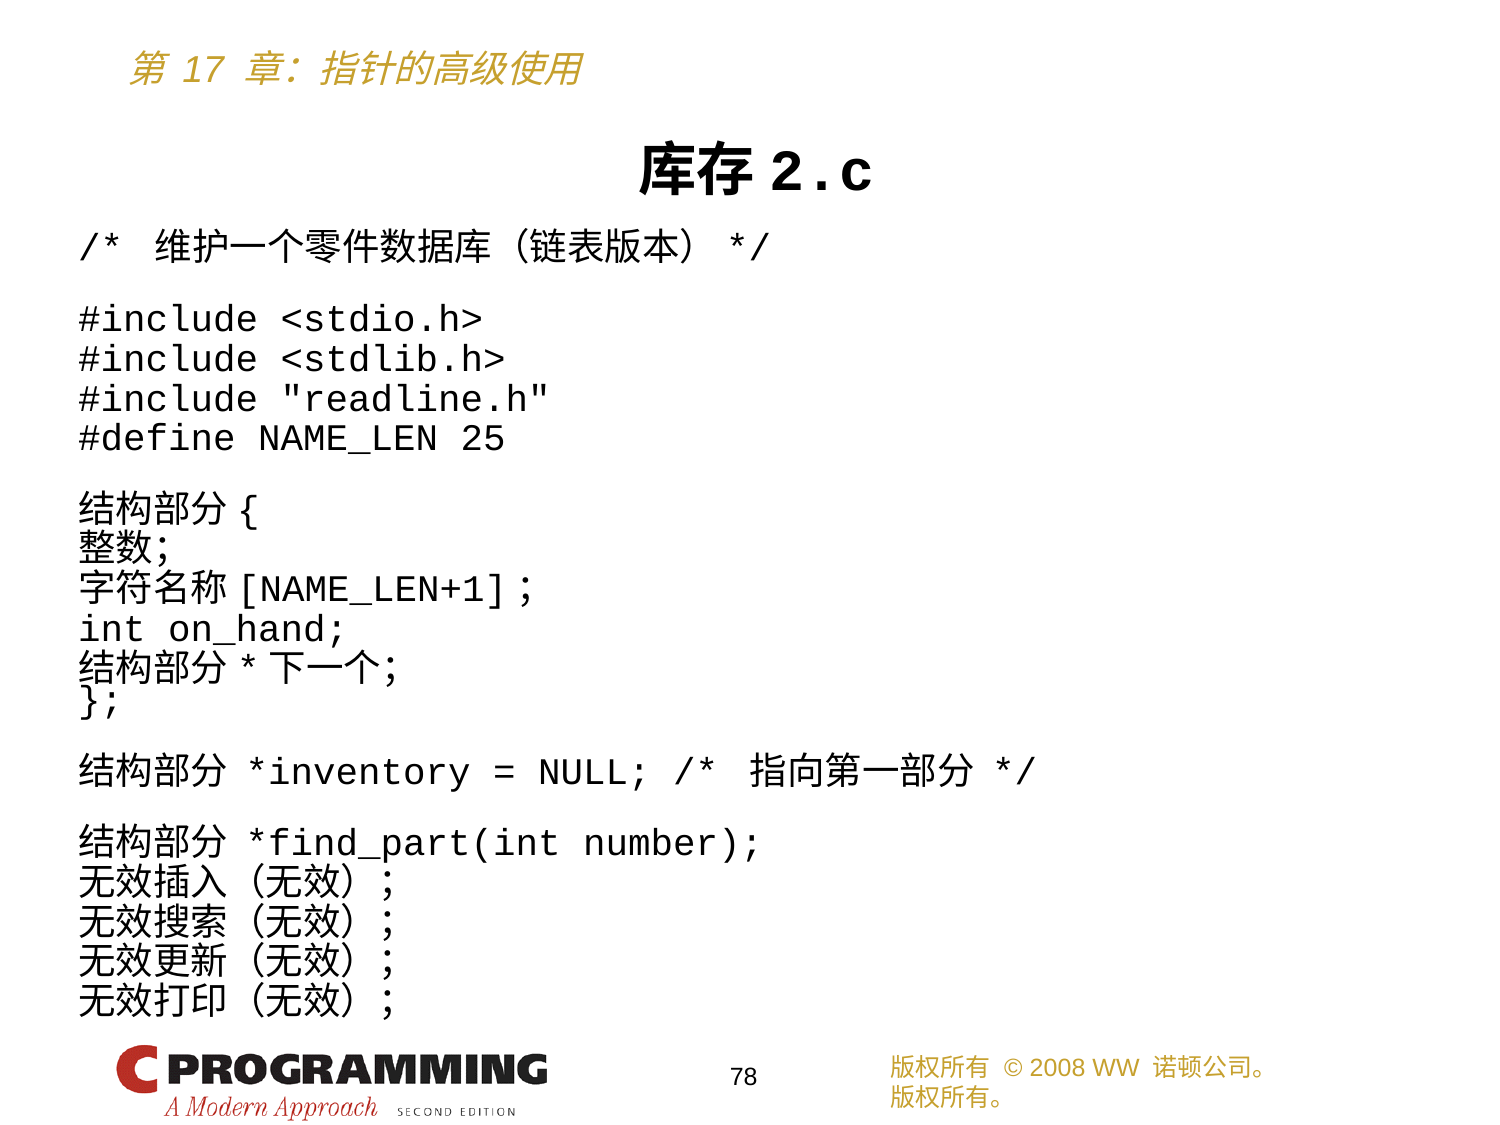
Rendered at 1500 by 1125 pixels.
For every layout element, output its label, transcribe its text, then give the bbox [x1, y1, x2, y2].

slide_number 78 [687, 1049, 801, 1101]
footer 版权所有 © 2008 WW 诺顿公司。 版权所有。 [874, 1043, 1388, 1119]
picture [112, 1041, 550, 1123]
list 库存2.c /* 维护一个零件数据库（链表版本）*/ #include <stdio.h> #include <stdlib.h> #include "readline.h" #define NAME_LEN 25 结构部分{ 整数； 字符名称[NAME_LEN+1]； int on_hand; 结构部分*下一个； }; 结构部分 *inventory = NULL; /* 指向第一部分 */ 结构部分 *find_part(int number); 无效插入（无效）； 无效搜索（无效）； 无效更新（无效）； 无效打印（无效）； [63, 125, 1450, 1038]
